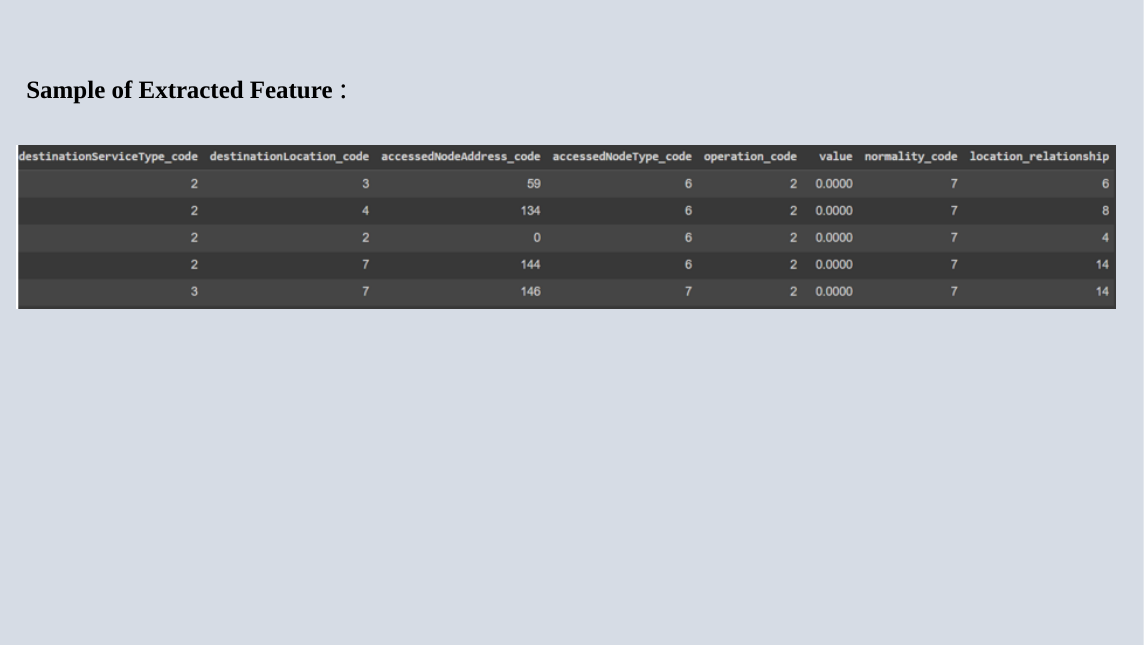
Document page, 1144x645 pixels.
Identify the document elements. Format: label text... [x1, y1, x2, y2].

picture [16, 145, 1116, 309]
text_box Sample of Extracted Feature : [0, 62, 549, 113]
